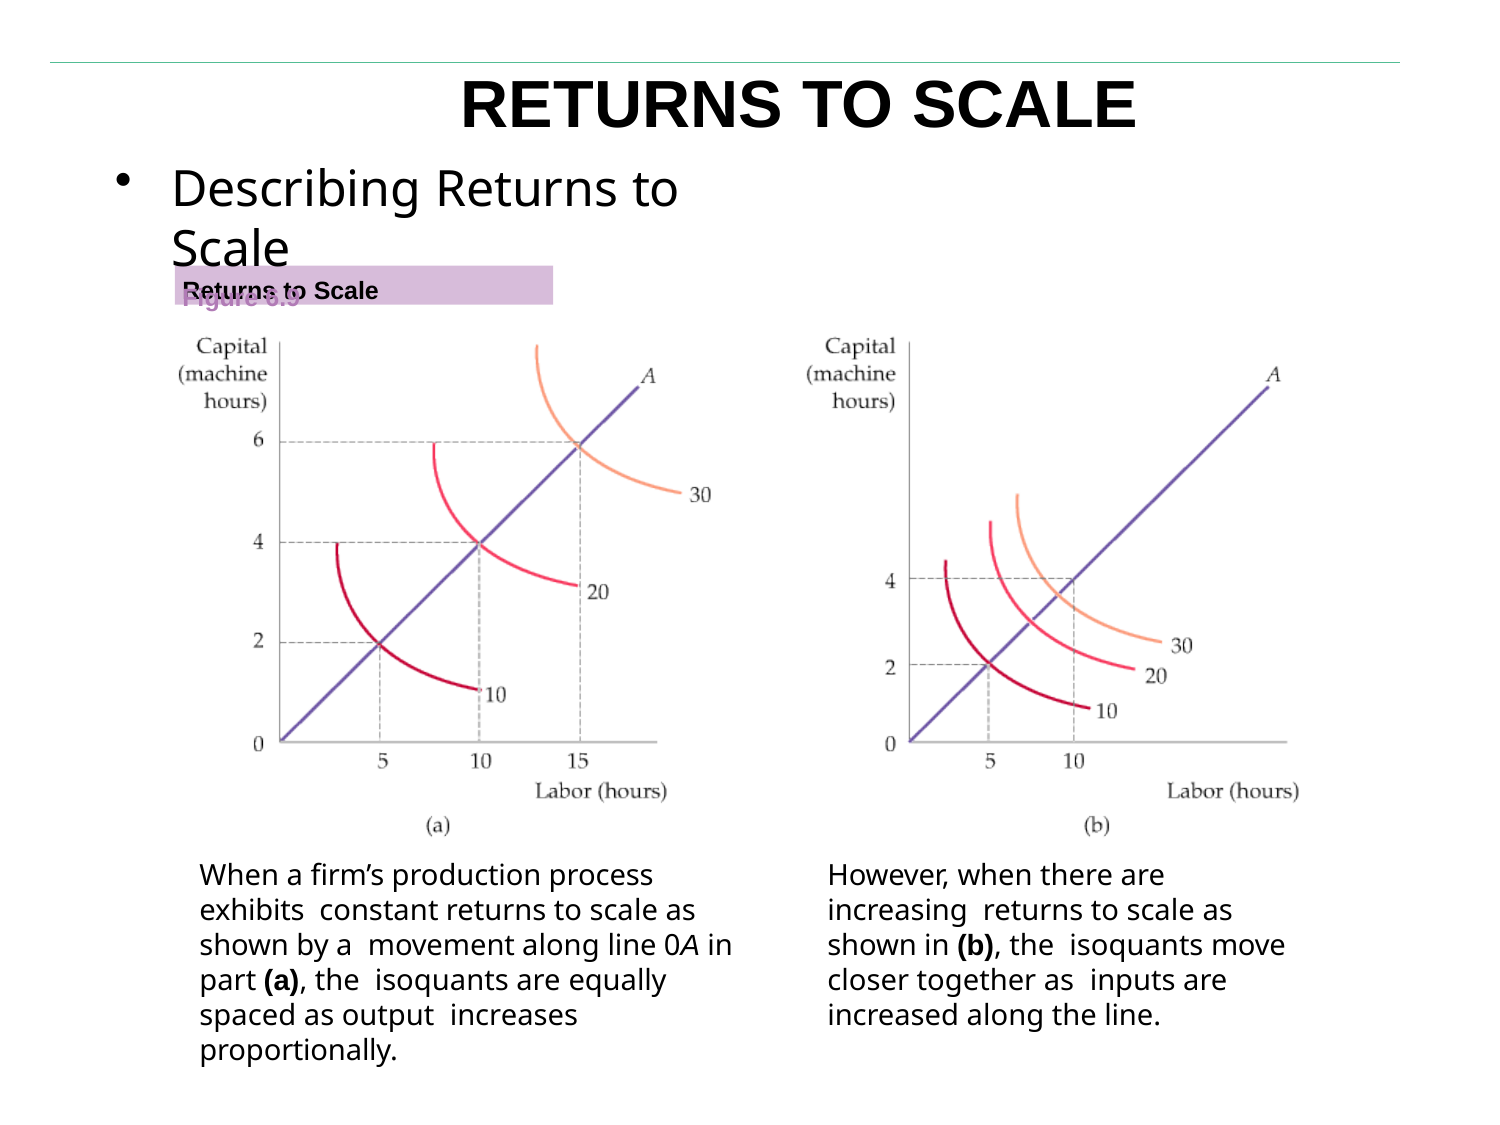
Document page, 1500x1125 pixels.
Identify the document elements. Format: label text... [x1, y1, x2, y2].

title RETURNS TO SCALE [458, 63, 1142, 249]
text_box Describing Returns to Scale Figure 6.9 [112, 143, 793, 312]
picture [796, 324, 1310, 849]
title RETURNS TO SCALE [458, 58, 1142, 62]
text_box However, when there are increasing returns to scale as shown in (b), the isoquants move closer together as inputs are increased along the line. [825, 858, 1295, 1032]
text_box When a firm’s production process exhibits constant returns to scale as shown by a movement along line 0A in part (a), the isoquants are equally spaced as output increases proportionally. [197, 854, 740, 1067]
picture [165, 324, 723, 849]
